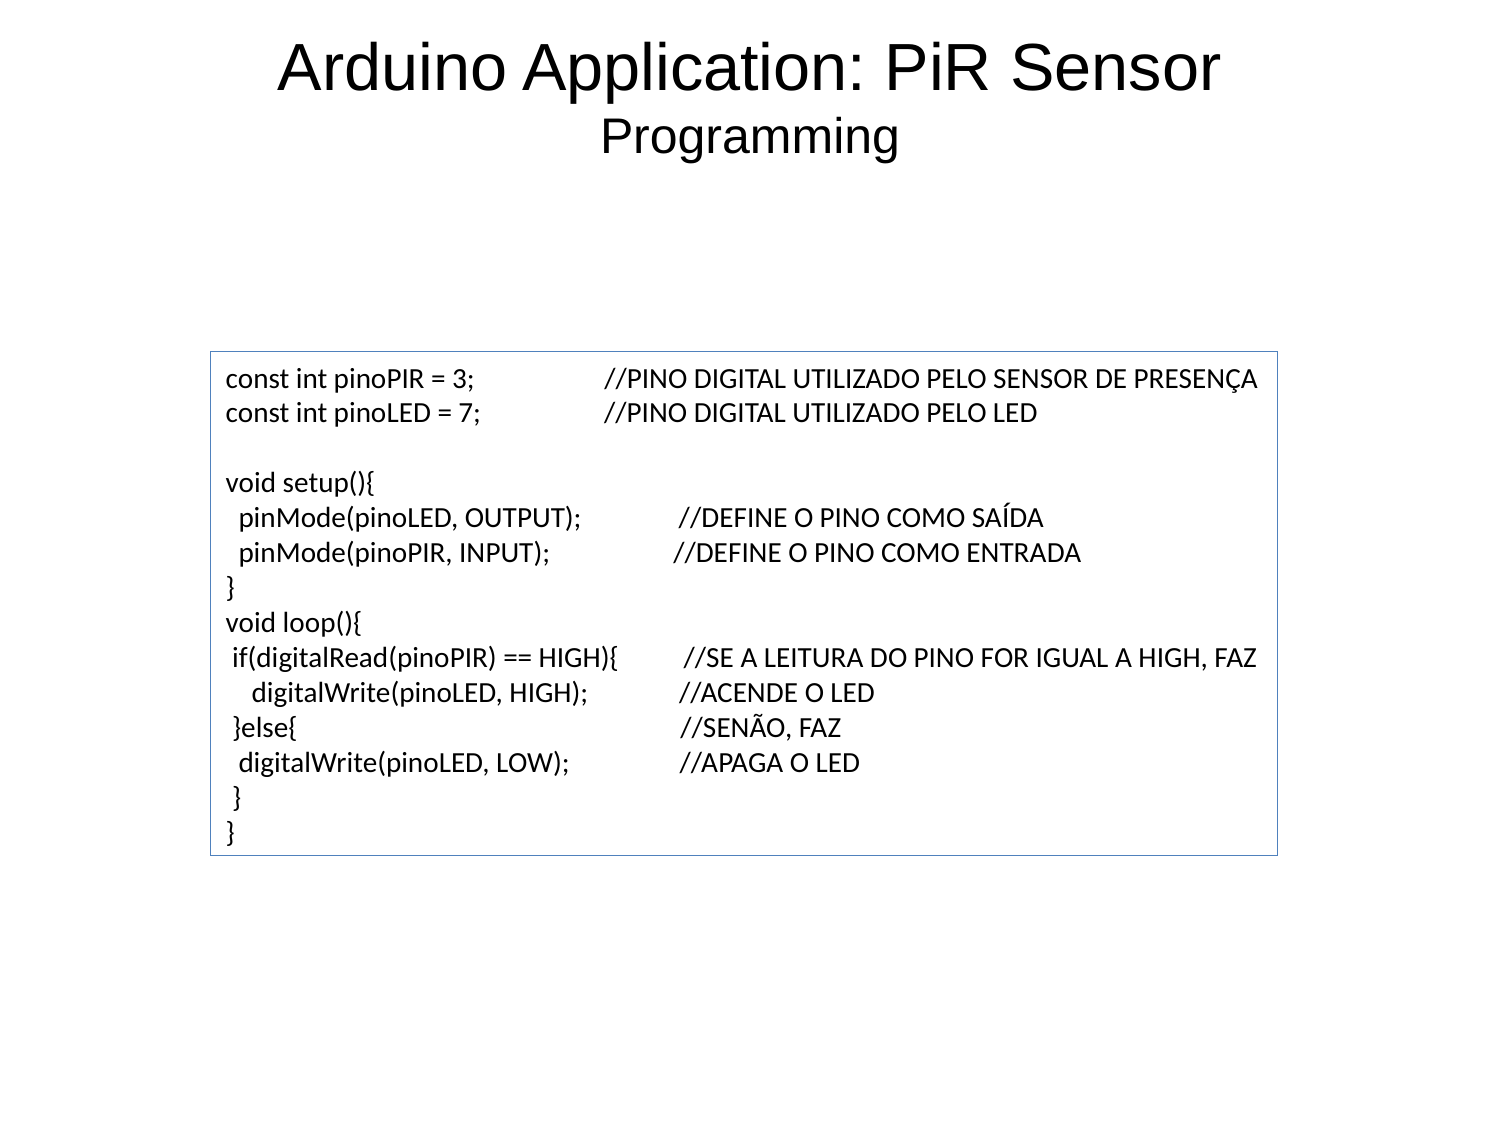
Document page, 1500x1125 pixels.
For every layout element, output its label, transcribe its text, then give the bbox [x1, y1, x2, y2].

text_box const int pinoPIR = 3; //PINO DIGITAL UTILIZADO PELO SENSOR DE PRESENÇA const int pinoLED = 7; //PINO DIGITAL UTILIZADO PELO LED void setup(){ pinMode(pinoLED, OUTPUT); //DEFINE O PINO COMO SAÍDA pinMode(pinoPIR, INPUT); //DEFINE O PINO COMO ENTRADA } void loop(){ if(digitalRead(pinoPIR) == HIGH){ //SE A LEITURA DO PINO FOR IGUAL A HIGH, FAZ digitalWrite(pinoLED, HIGH); //ACENDE O LED }else{ //SENÃO, FAZ digitalWrite(pinoLED, LOW); //APAGA O LED } } [210, 351, 1278, 856]
title Arduino Application: PiR Sensor Programming [75, 0, 1425, 188]
